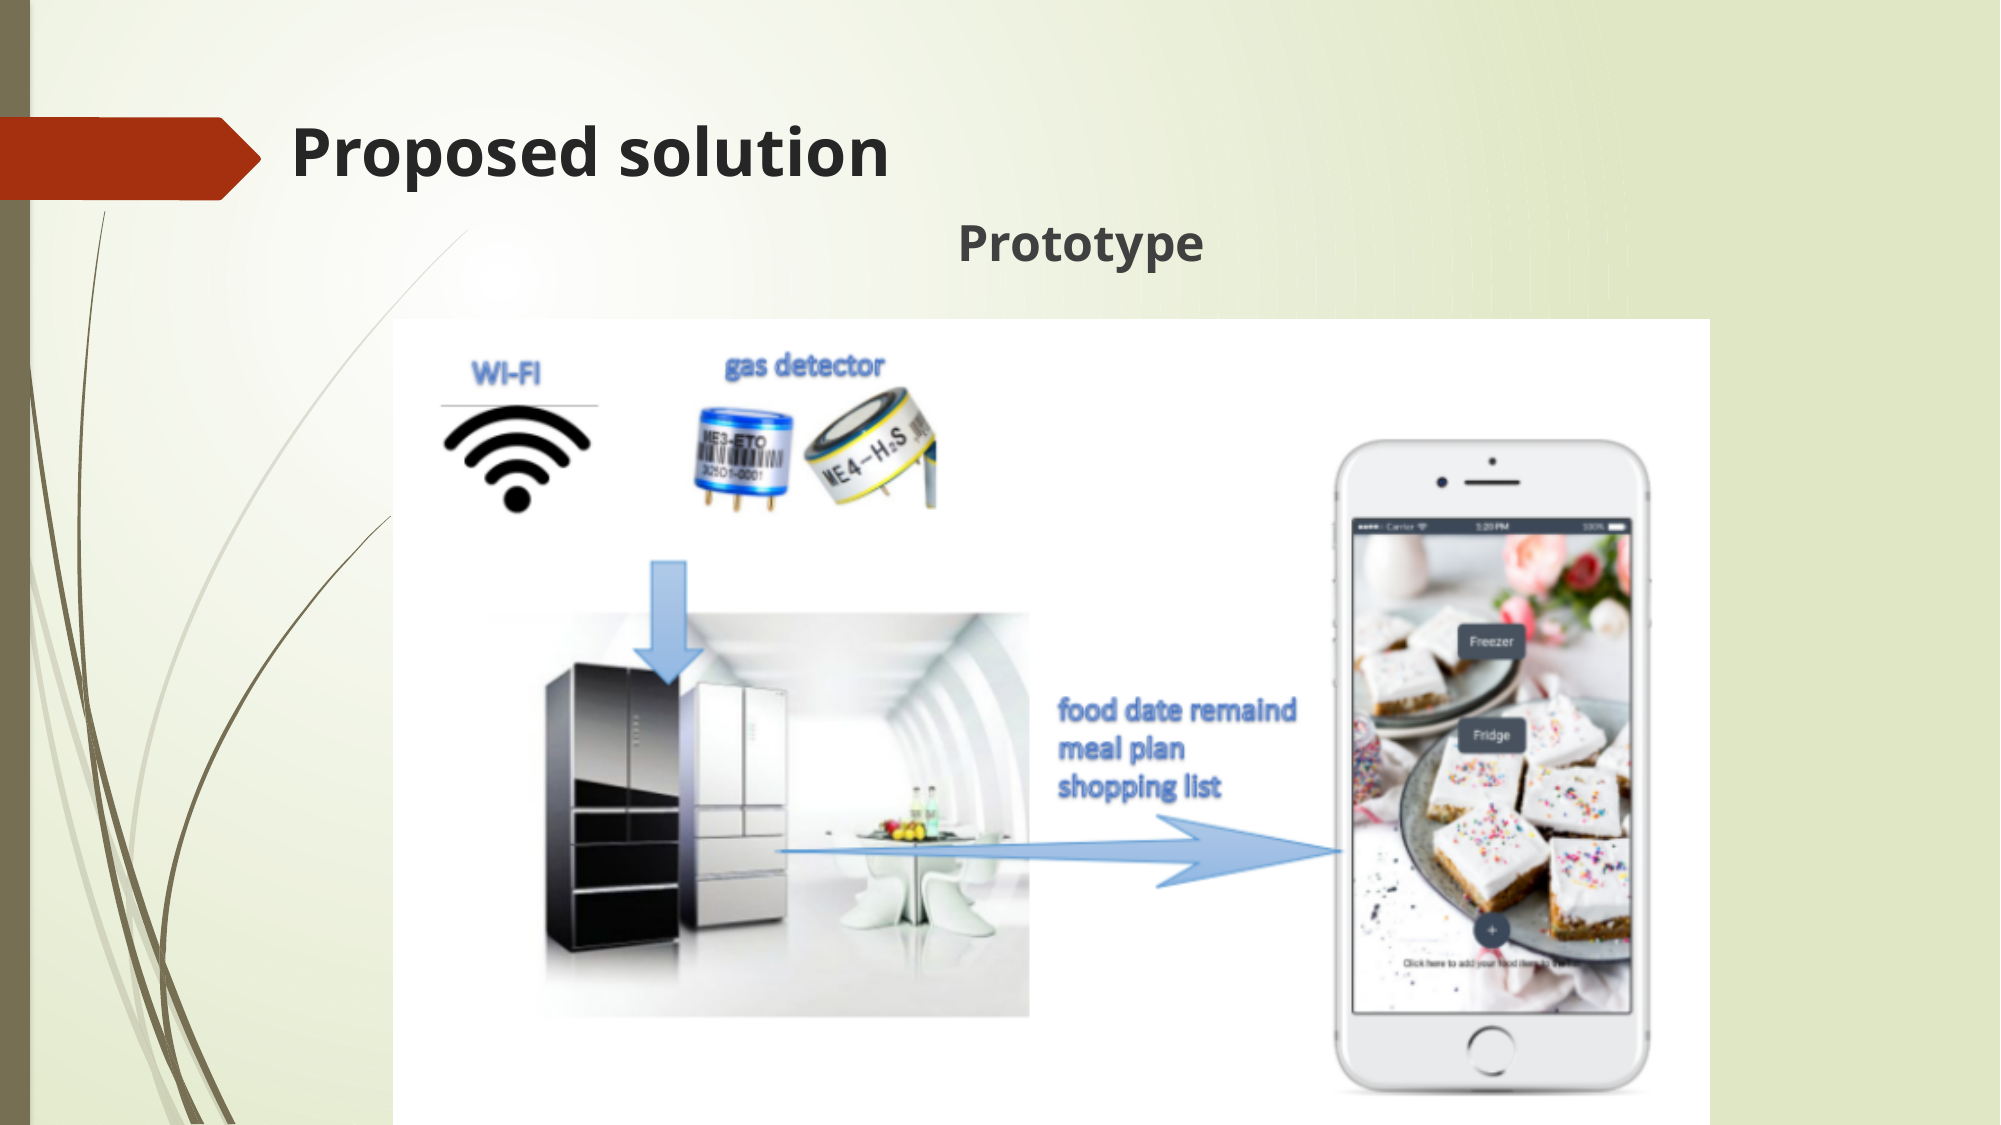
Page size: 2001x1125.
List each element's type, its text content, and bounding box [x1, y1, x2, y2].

picture [393, 319, 1710, 1125]
title Proposed solution [275, 102, 977, 203]
list Prototype [275, 203, 1888, 948]
